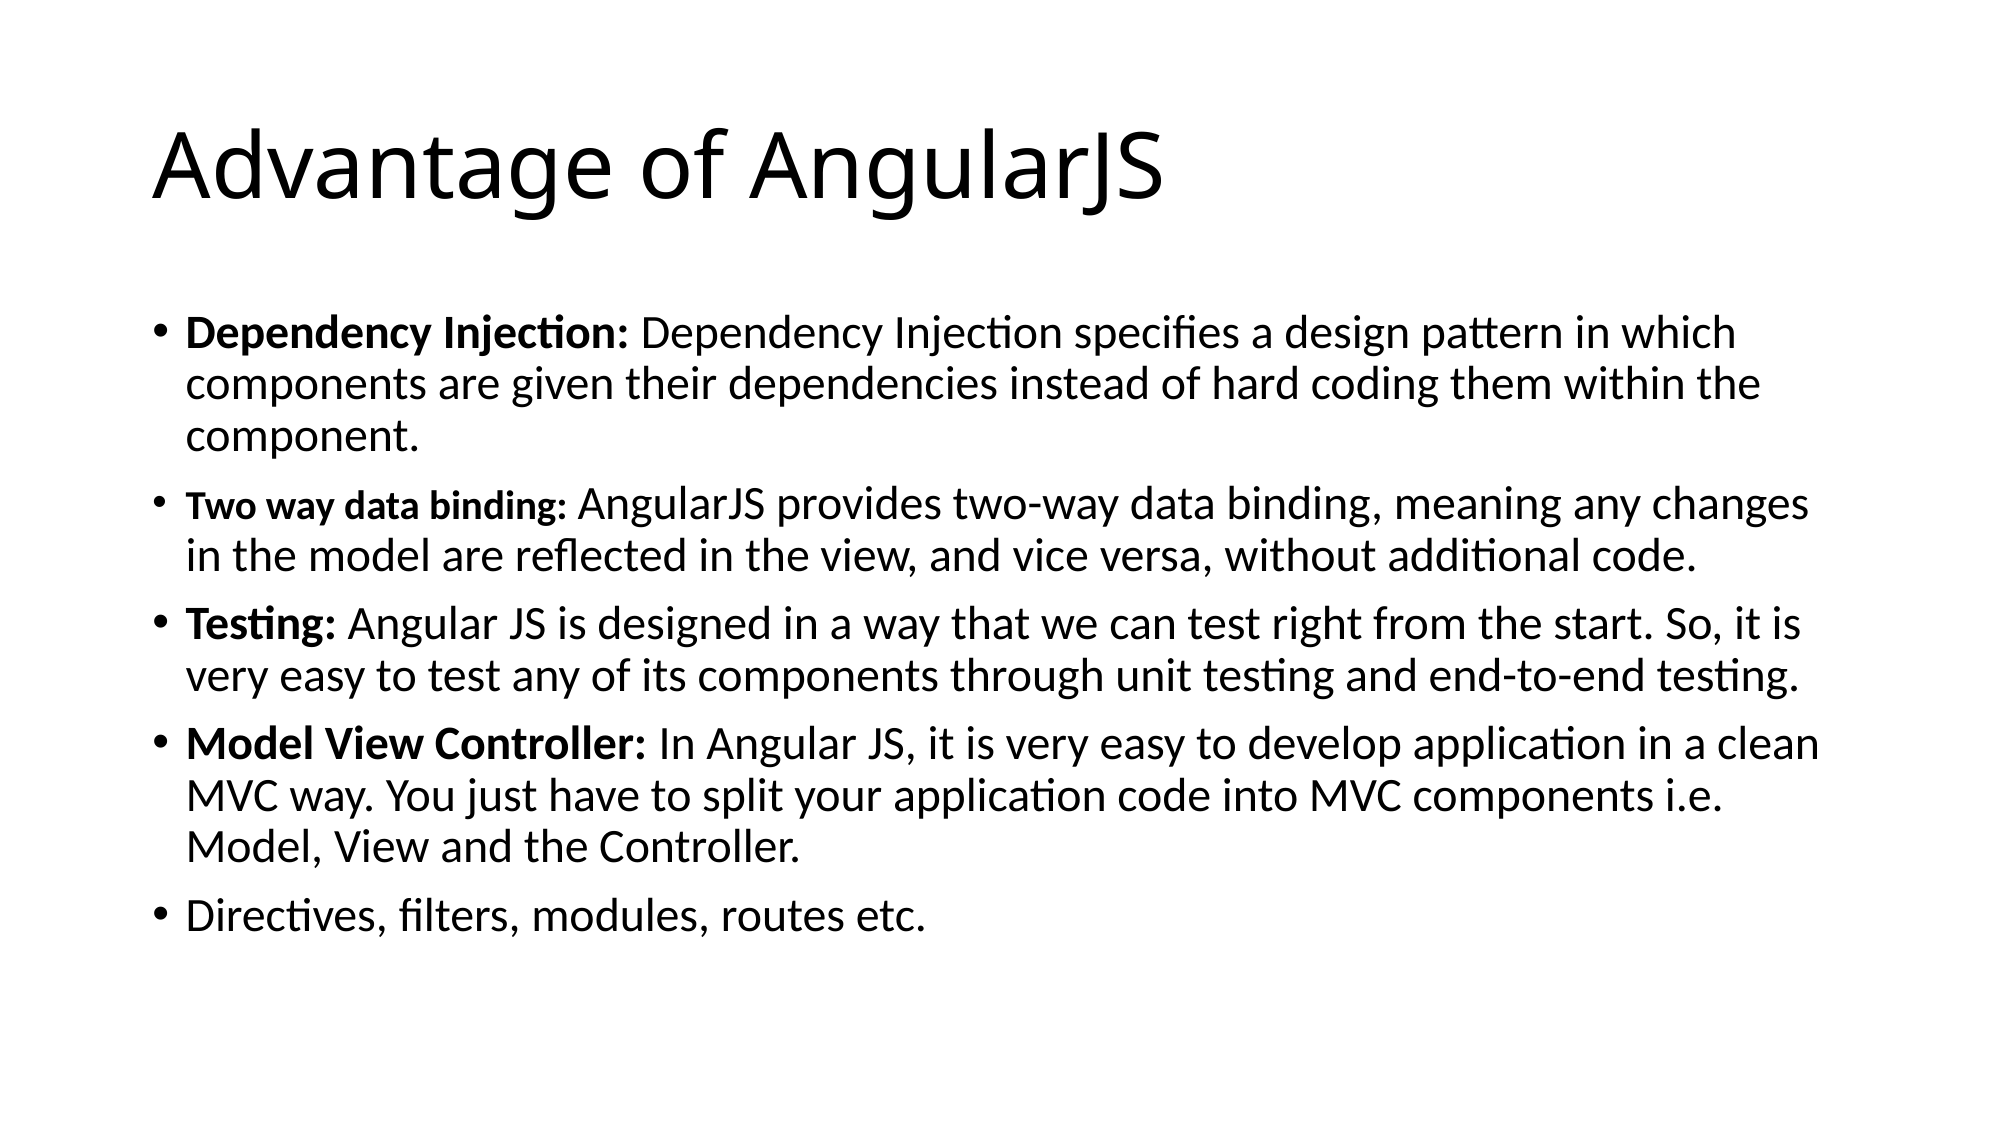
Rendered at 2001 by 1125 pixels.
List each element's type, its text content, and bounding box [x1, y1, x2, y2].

list Dependency Injection: Dependency Injection specifies a design pattern in which components are given their dependencies instead of hard coding them within the component. Two way data binding: AngularJS provides two-way data binding, meaning any changes in the model are reflected in the view, and vice versa, without additional code. Testing: Angular JS is designed in a way that we can test right from the start. So, it is very easy to test any of its components through unit testing and end-to-end testing. Model View Controller: In Angular JS, it is very easy to develop application in a clean MVC way. You just have to split your application code into MVC components i.e. Model, View and the Controller. Directives, filters, modules, routes etc. [137, 299, 1863, 1014]
title Advantage of AngularJS [137, 59, 1863, 278]
